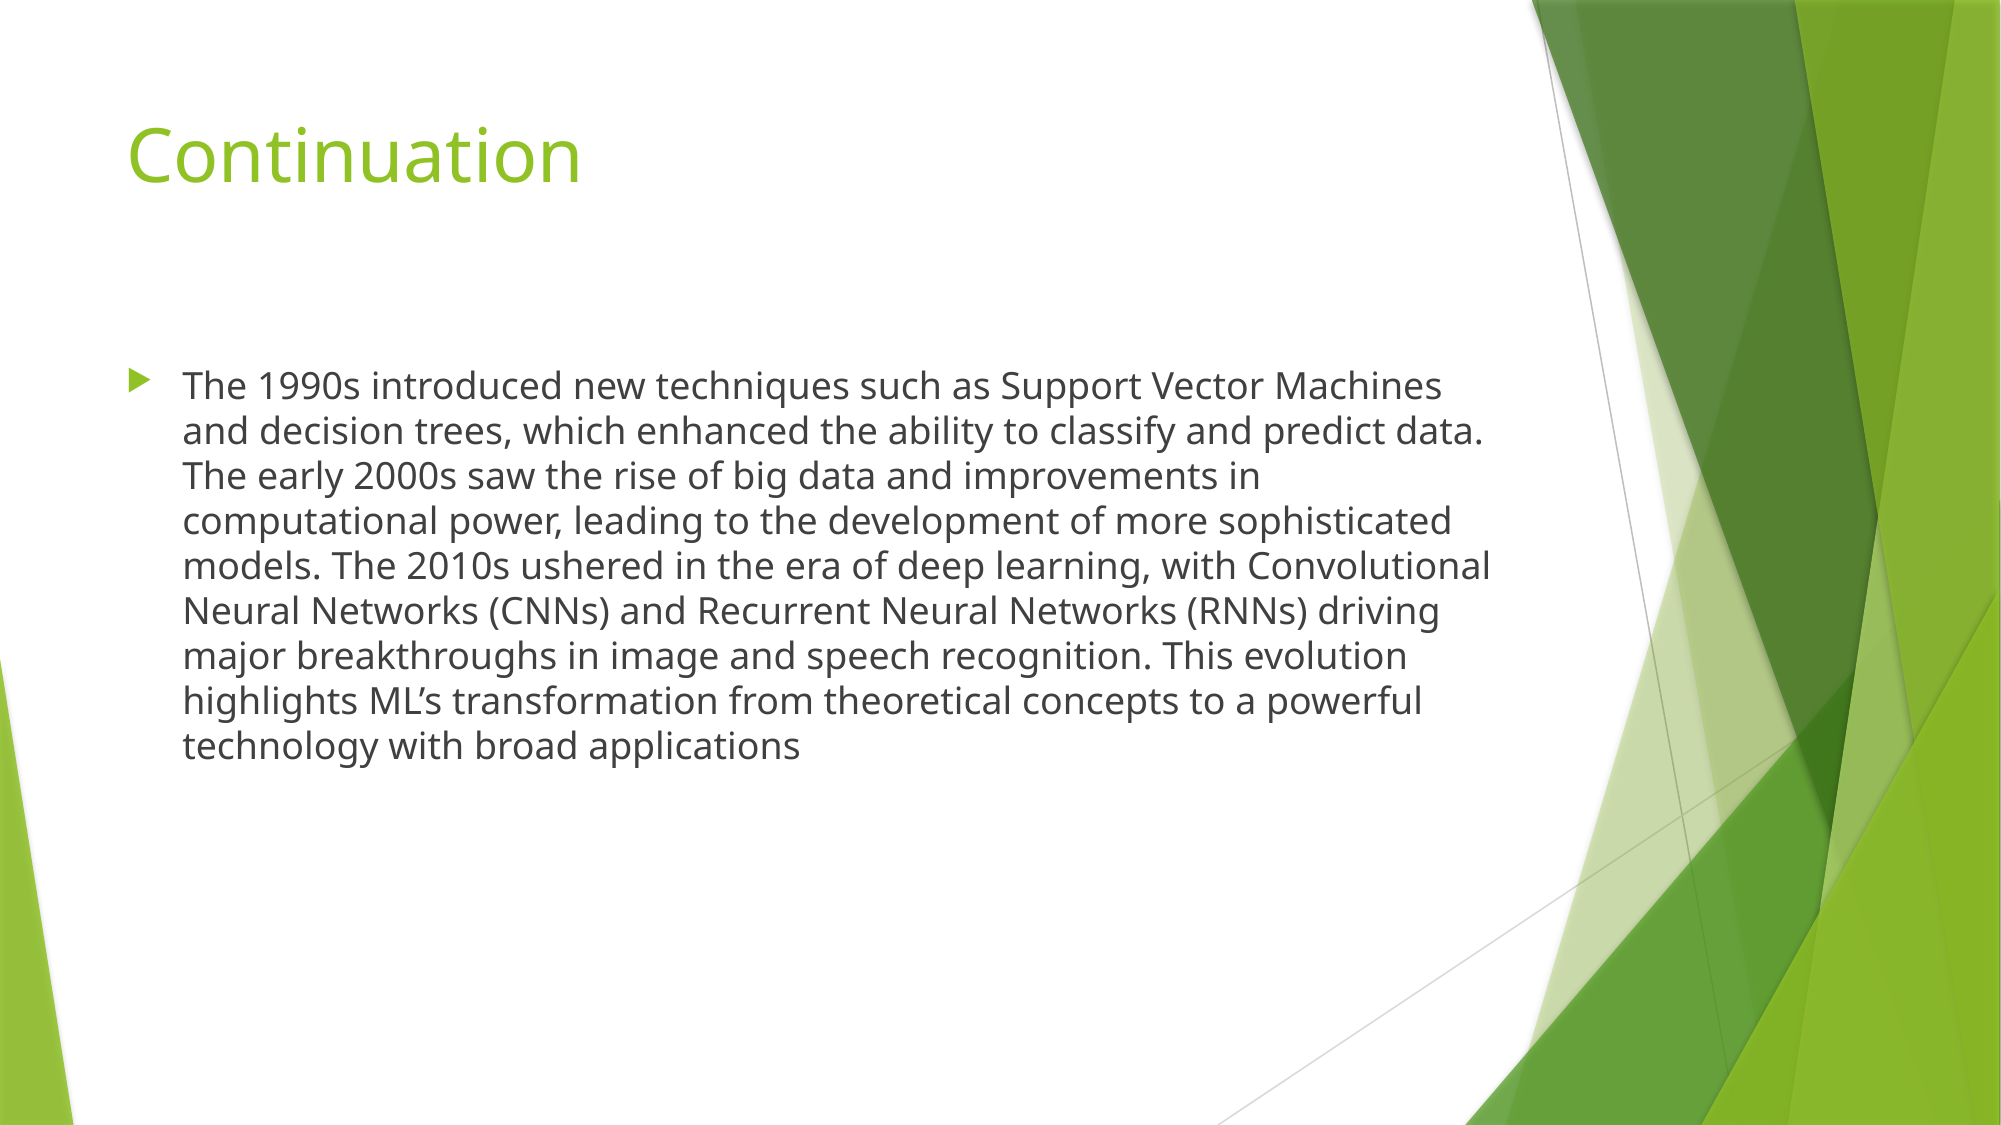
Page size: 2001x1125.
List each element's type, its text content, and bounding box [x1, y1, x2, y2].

list The 1990s introduced new techniques such as Support Vector Machines and decision trees, which enhanced the ability to classify and predict data. The early 2000s saw the rise of big data and improvements in computational power, leading to the development of more sophisticated models. The 2010s ushered in the era of deep learning, with Convolutional Neural Networks (CNNs) and Recurrent Neural Networks (RNNs) driving major breakthroughs in image and speech recognition. This evolution highlights ML’s transformation from theoretical concepts to a powerful technology with broad applications [111, 354, 1522, 992]
title Continuation [111, 99, 1522, 317]
